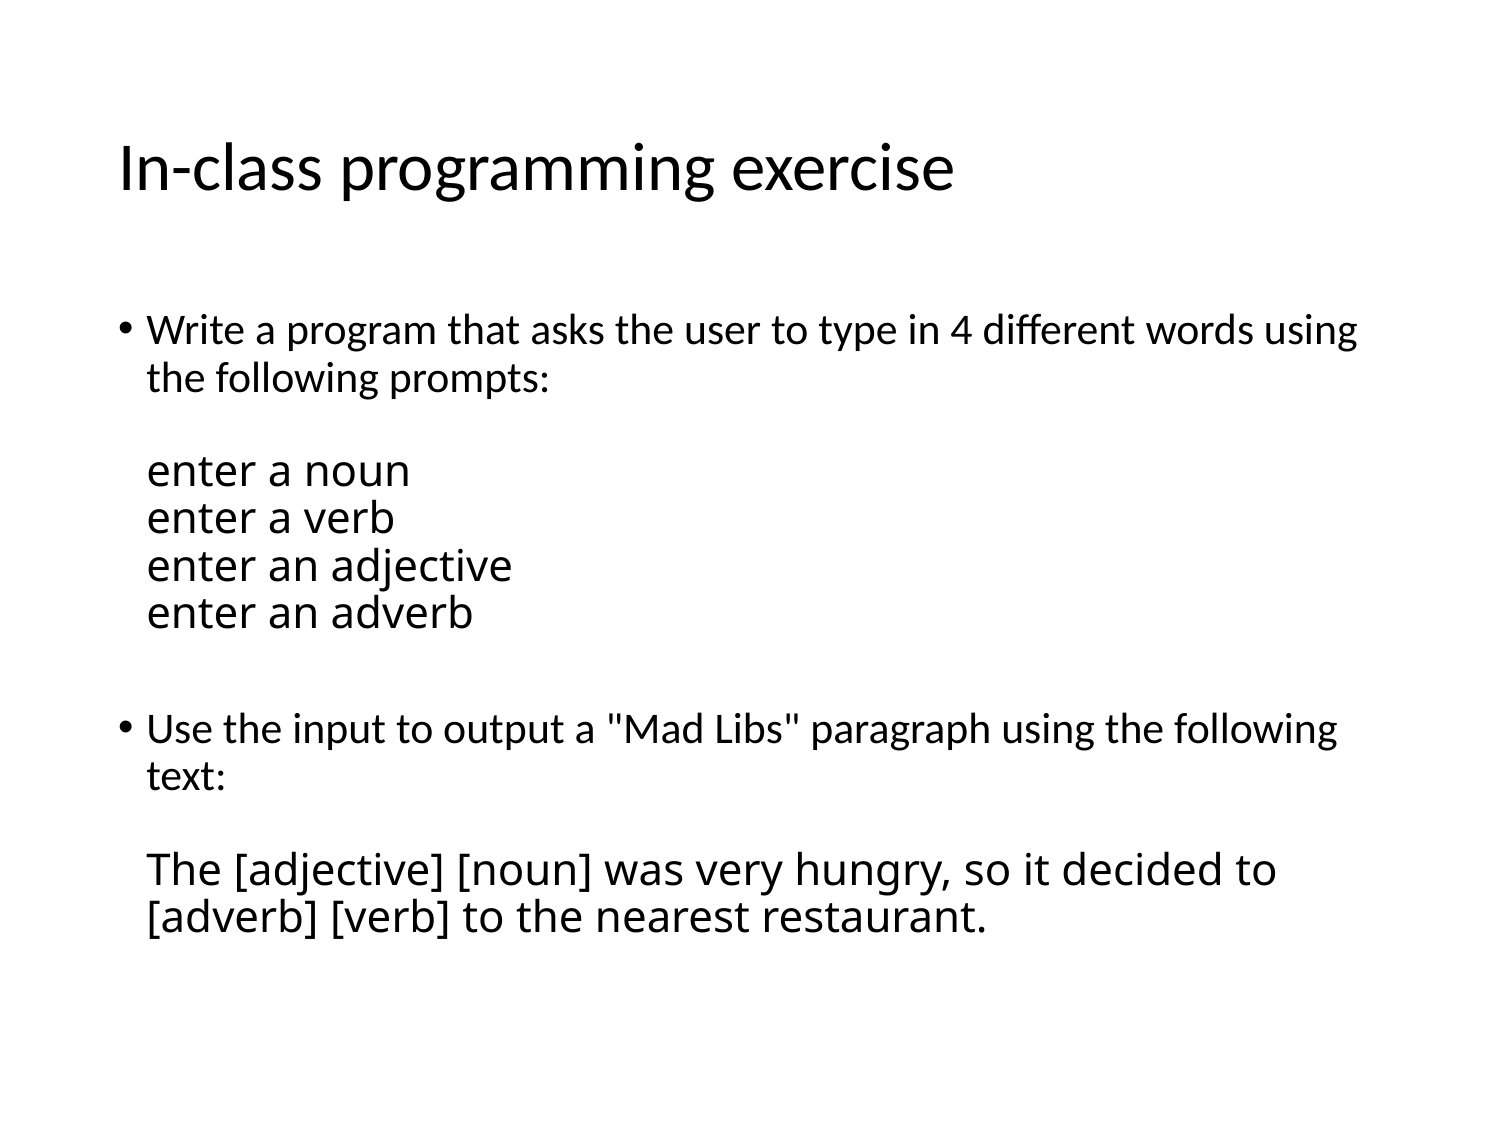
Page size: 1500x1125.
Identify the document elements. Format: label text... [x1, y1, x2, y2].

list Write a program that asks the user to type in 4 different words using the following prompts: enter a noun enter a verb enter an adjective enter an adverb Use the input to output a "Mad Libs" paragraph using the following text: The [adjective] [noun] was very hungry, so it decided to [adverb] [verb] to the nearest restaurant. [103, 299, 1397, 1014]
title In-class programming exercise [103, 59, 1397, 278]
